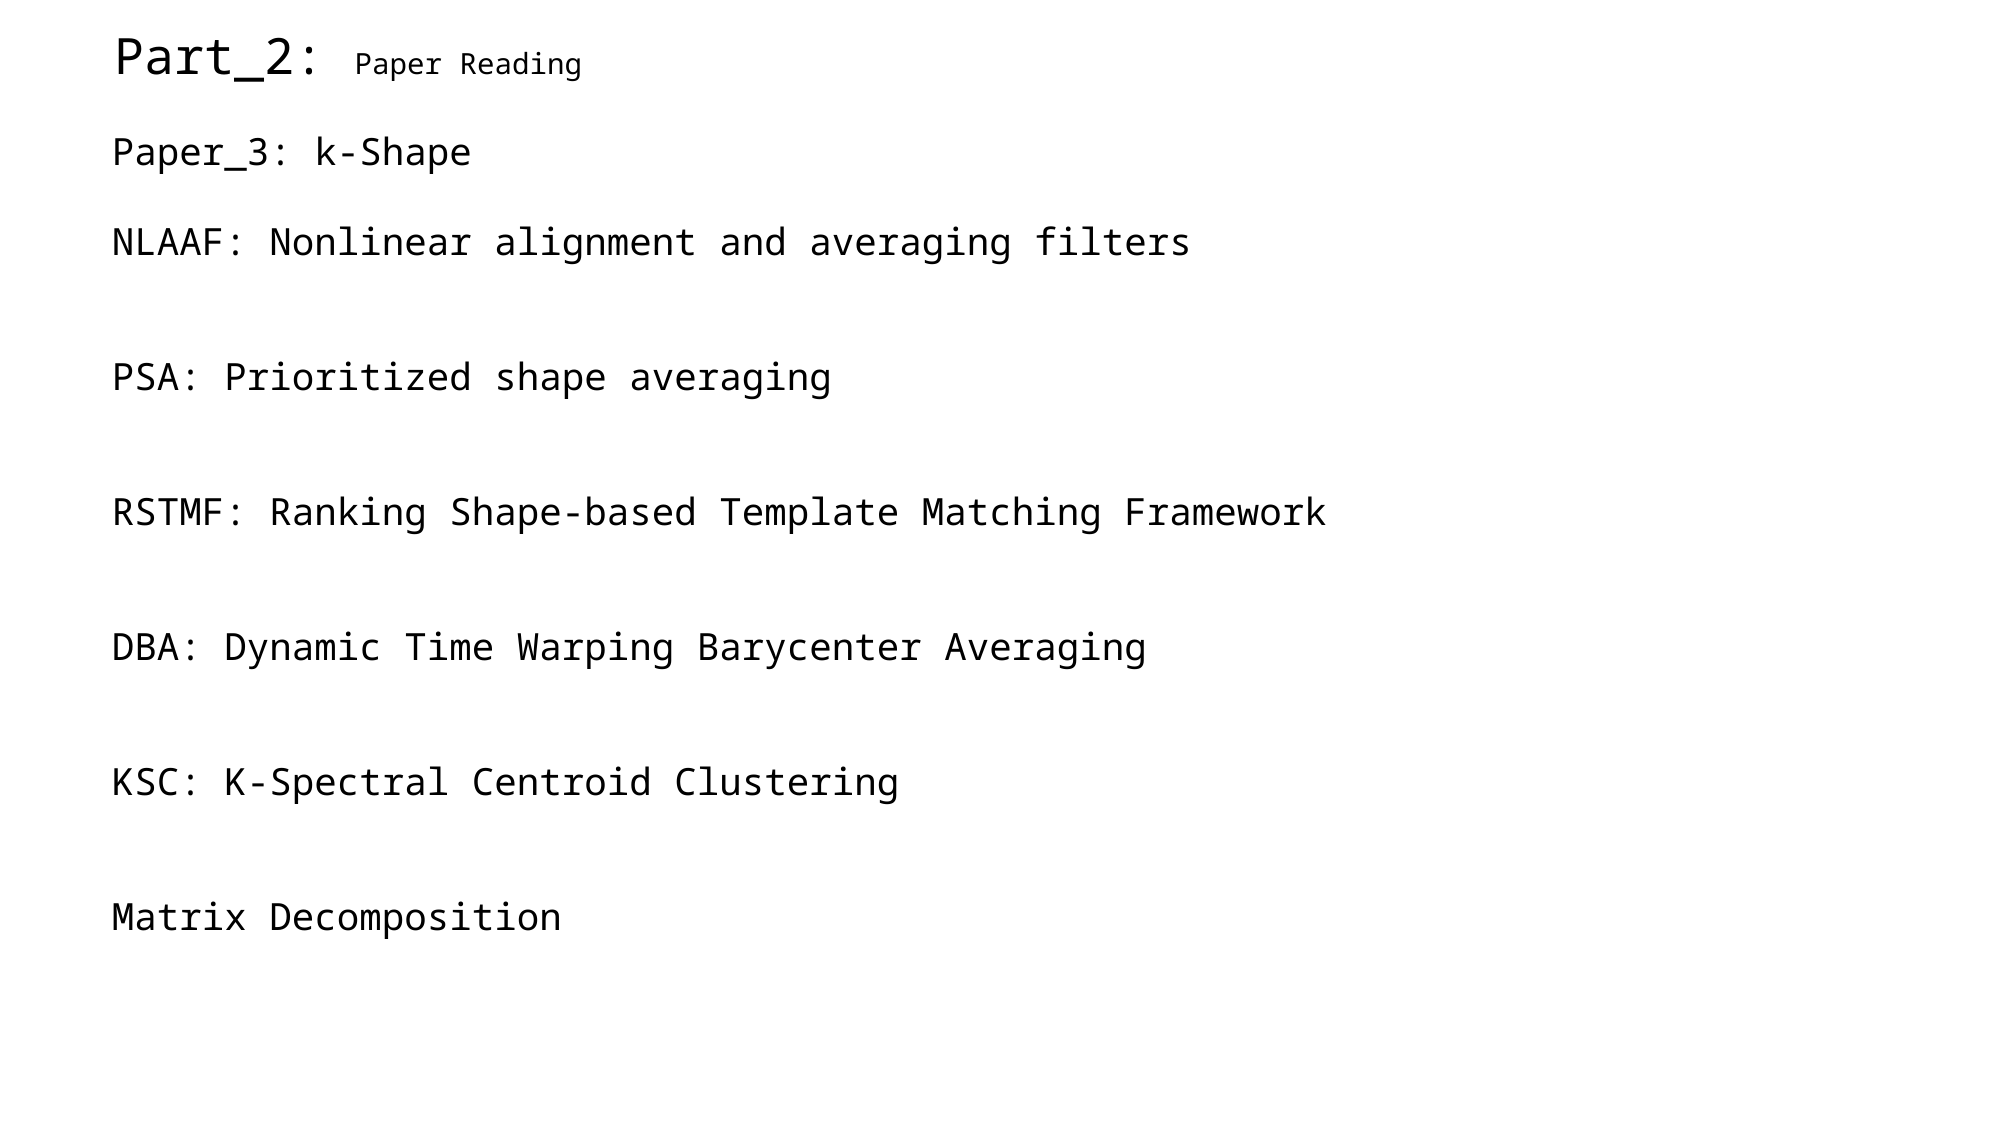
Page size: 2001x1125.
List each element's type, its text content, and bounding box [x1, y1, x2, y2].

text_box Part_2: Paper Reading [99, 17, 1232, 93]
text_box Paper_3: k-Shape NLAAF: Nonlinear alignment and averaging filters PSA: Prioritized shape averaging RSTMF: Ranking Shape-based Template Matching Framework DBA: Dynamic Time Warping Barycenter Averaging KSC: K-Spectral Centroid Clustering Matrix Decomposition [22, 120, 1585, 991]
